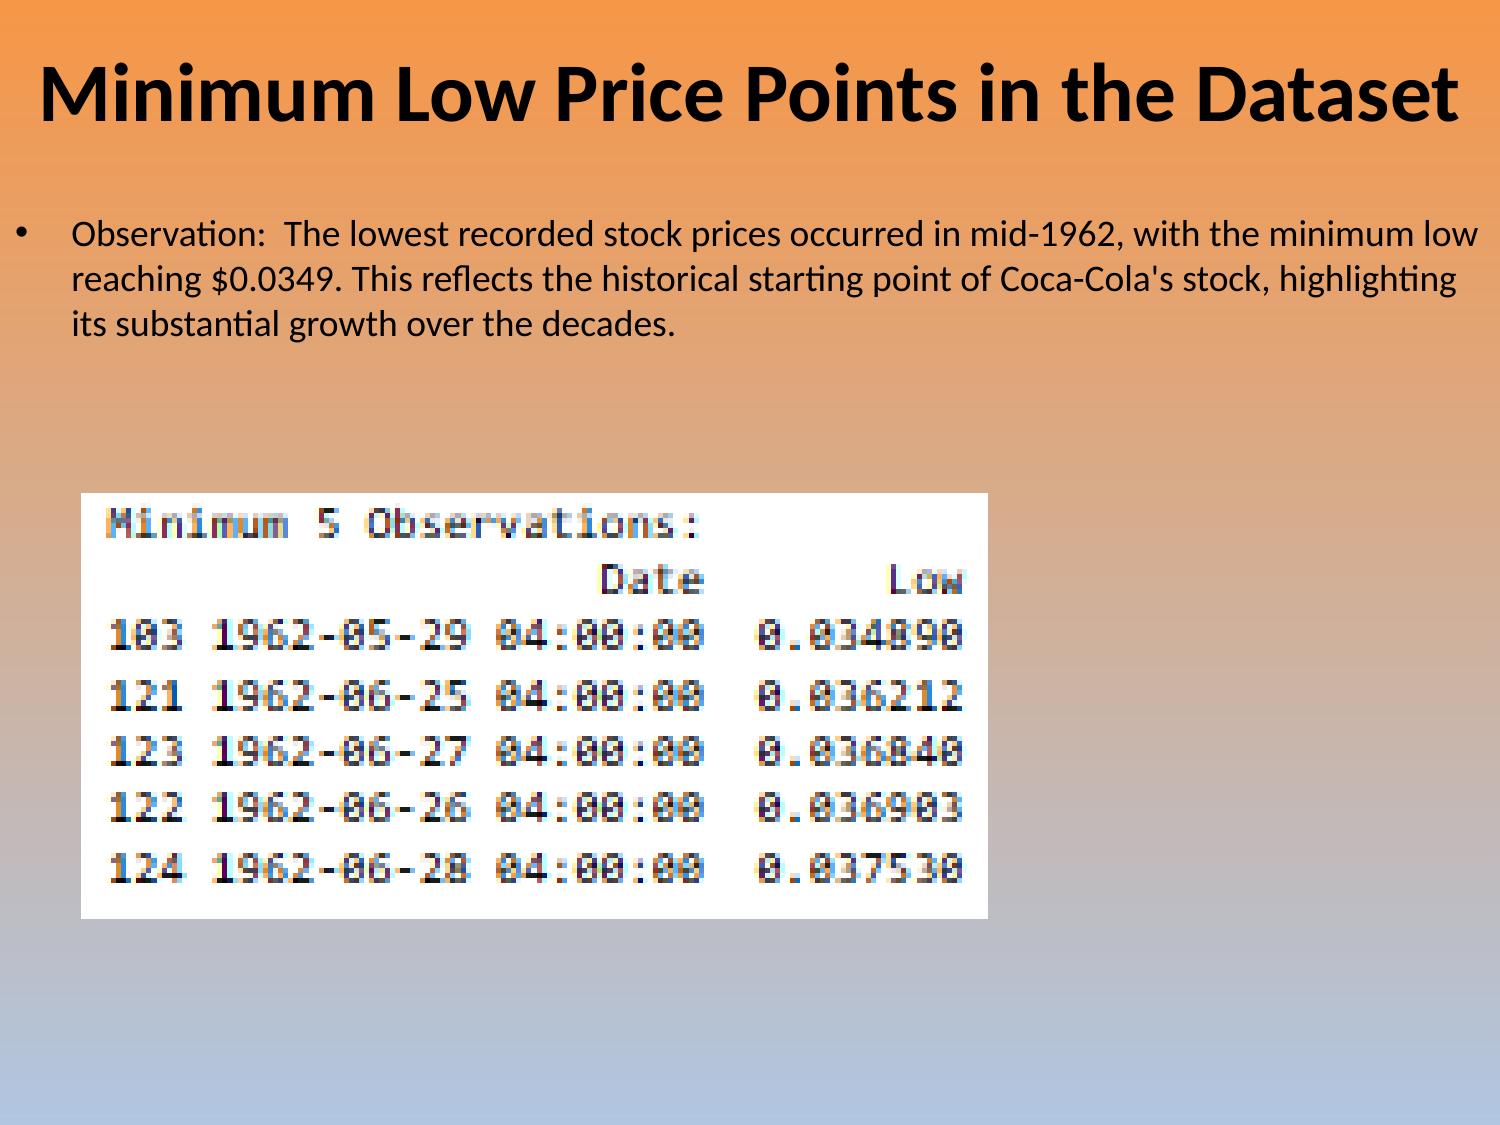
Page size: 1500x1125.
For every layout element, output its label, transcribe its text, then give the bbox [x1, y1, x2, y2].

list Observation: The lowest recorded stock prices occurred in mid-1962, with the minimum low reaching $0.0349. This reflects the historical starting point of Coca-Cola's stock, highlighting its substantial growth over the decades. [0, 201, 1500, 1125]
picture [81, 493, 988, 920]
title Minimum Low Price Points in the Dataset [0, 0, 1500, 177]
